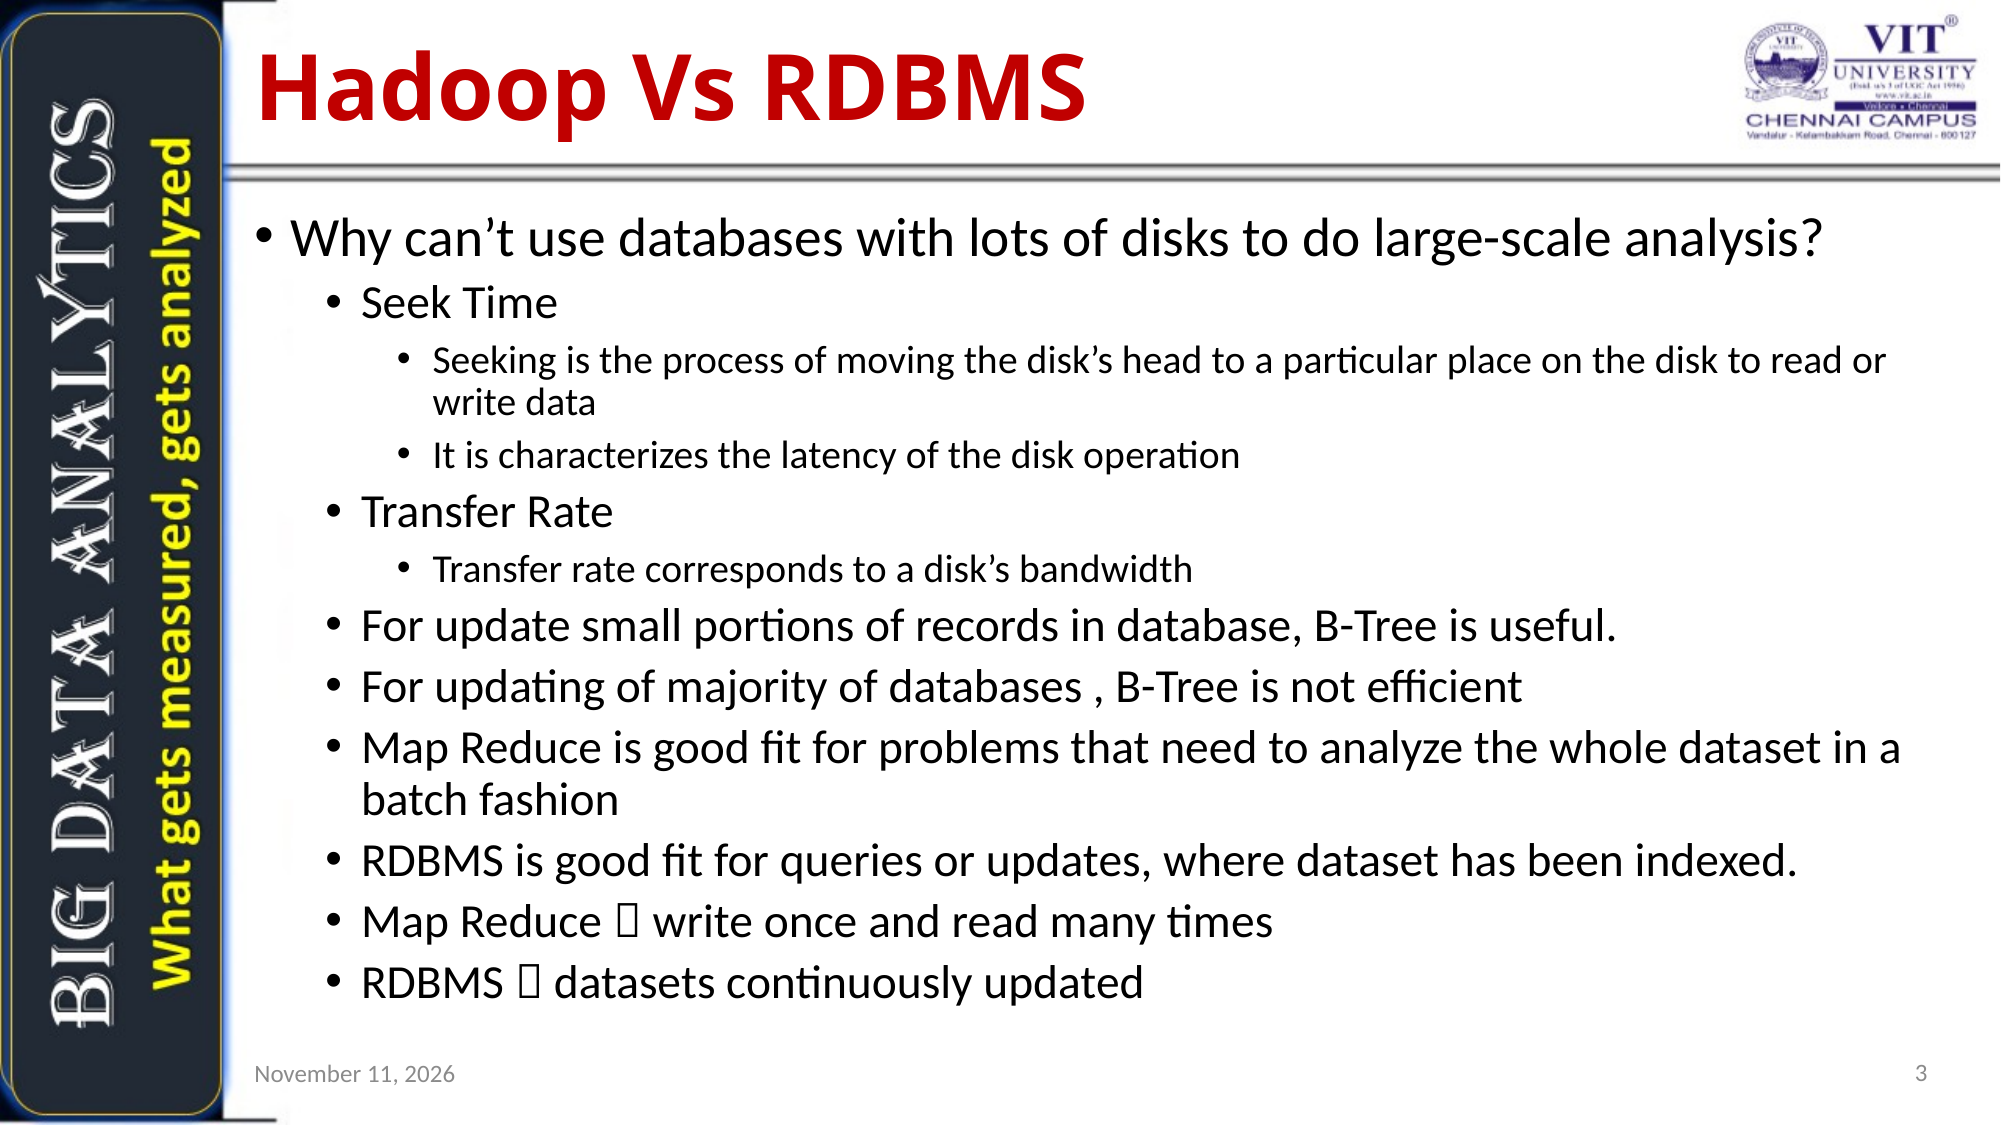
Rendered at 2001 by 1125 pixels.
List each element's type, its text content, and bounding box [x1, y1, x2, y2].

picture [0, 0, 2001, 1125]
list Why can’t use databases with lots of disks to do large-scale analysis? Seek Time Seeking is the process of moving the disk’s head to a particular place on the disk to read or write data It is characterizes the latency of the disk operation Transfer Rate Transfer rate corresponds to a disk’s bandwidth For update small portions of records in database, B-Tree is useful. For updating of majority of databases , B-Tree is not efficient Map Reduce is good fit for problems that need to analyze the whole dataset in a batch fashion RDBMS is good fit for queries or updates, where dataset has been indexed. Map Reduce  write once and read many times RDBMS  datasets continuously updated [239, 200, 1965, 1017]
slide_number 3 [1778, 1040, 1943, 1103]
title Hadoop Vs RDBMS [239, 16, 1725, 167]
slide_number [239, 1042, 588, 1103]
